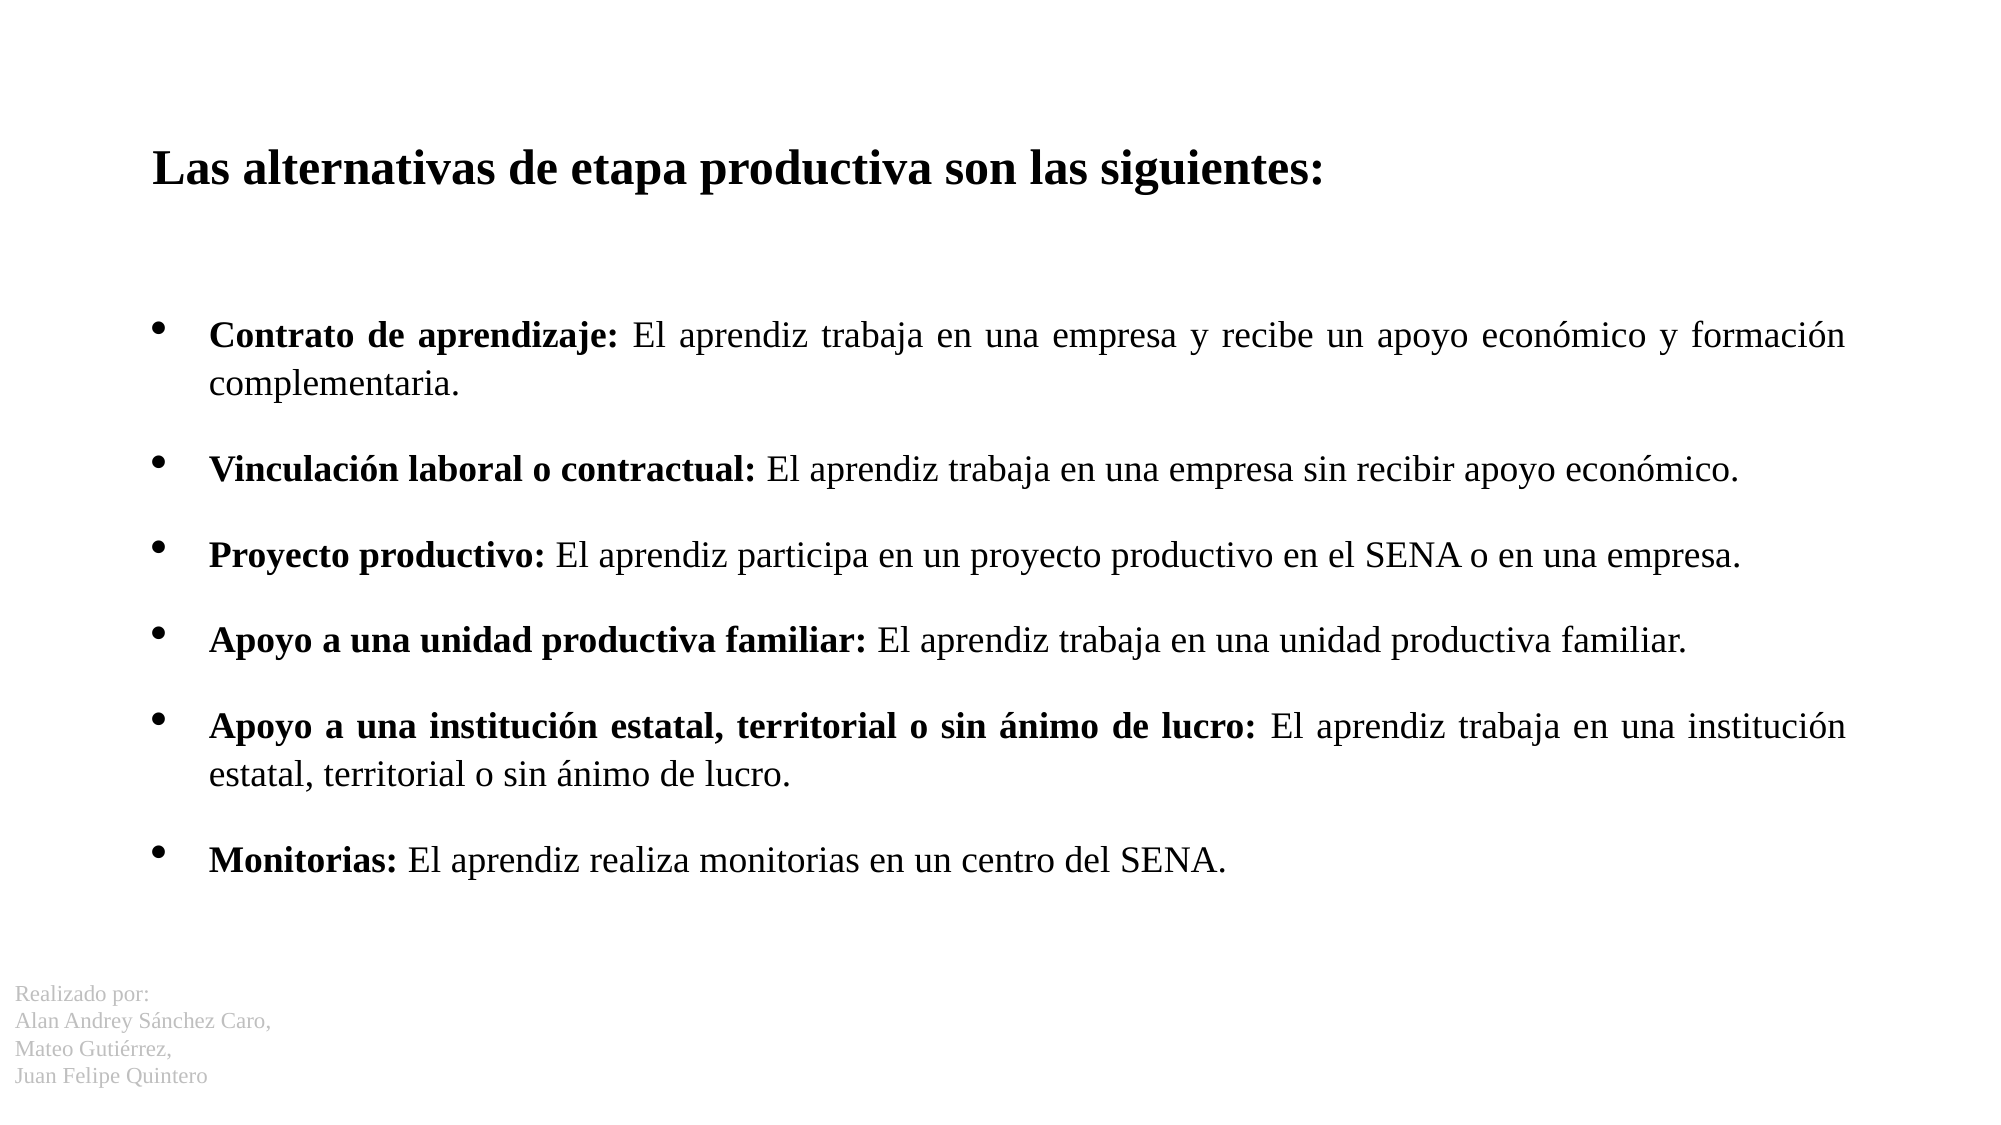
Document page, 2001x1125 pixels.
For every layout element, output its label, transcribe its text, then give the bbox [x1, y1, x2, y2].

title Las alternativas de etapa productiva son las siguientes: [137, 59, 1863, 278]
text_box Realizado por: Alan Andrey Sánchez Caro, Mateo Gutiérrez, Juan Felipe Quintero [0, 970, 453, 1123]
list Contrato de aprendizaje: El aprendiz trabaja en una empresa y recibe un apoyo económico y formación complementaria. Vinculación laboral o contractual: El aprendiz trabaja en una empresa sin recibir apoyo económico. Proyecto productivo: El aprendiz participa en un proyecto productivo en el SENA o en una empresa. Apoyo a una unidad productiva familiar: El aprendiz trabaja en una unidad productiva familiar. Apoyo a una institución estatal, territorial o sin ánimo de lucro: El aprendiz trabaja en una institución estatal, territorial o sin ánimo de lucro. Monitorias: El aprendiz realiza monitorias en un centro del SENA. [137, 299, 1863, 1014]
